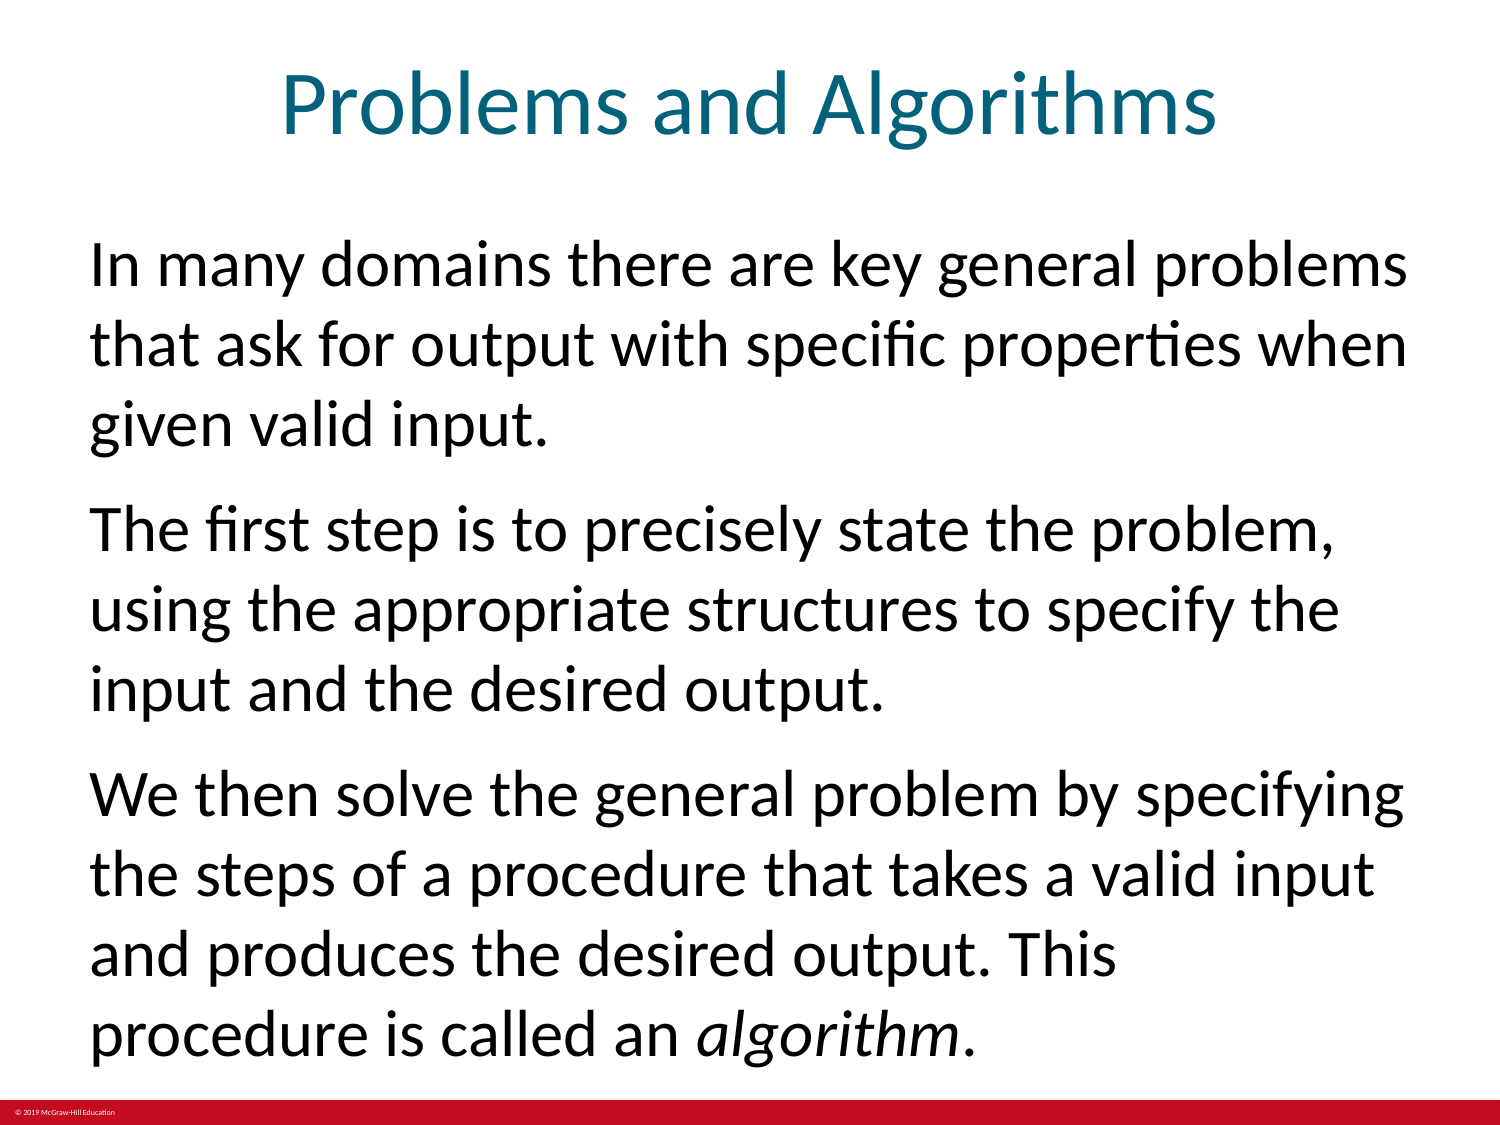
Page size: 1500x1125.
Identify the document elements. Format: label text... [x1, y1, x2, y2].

list In many domains there are key general problems that ask for output with specific properties when given valid input. The first step is to precisely state the problem, using the appropriate structures to specify the input and the desired output. We then solve the general problem by specifying the steps of a procedure that takes a valid input and produces the desired output. This procedure is called an algorithm. [75, 212, 1425, 1075]
title Problems and Algorithms [0, 0, 1500, 195]
